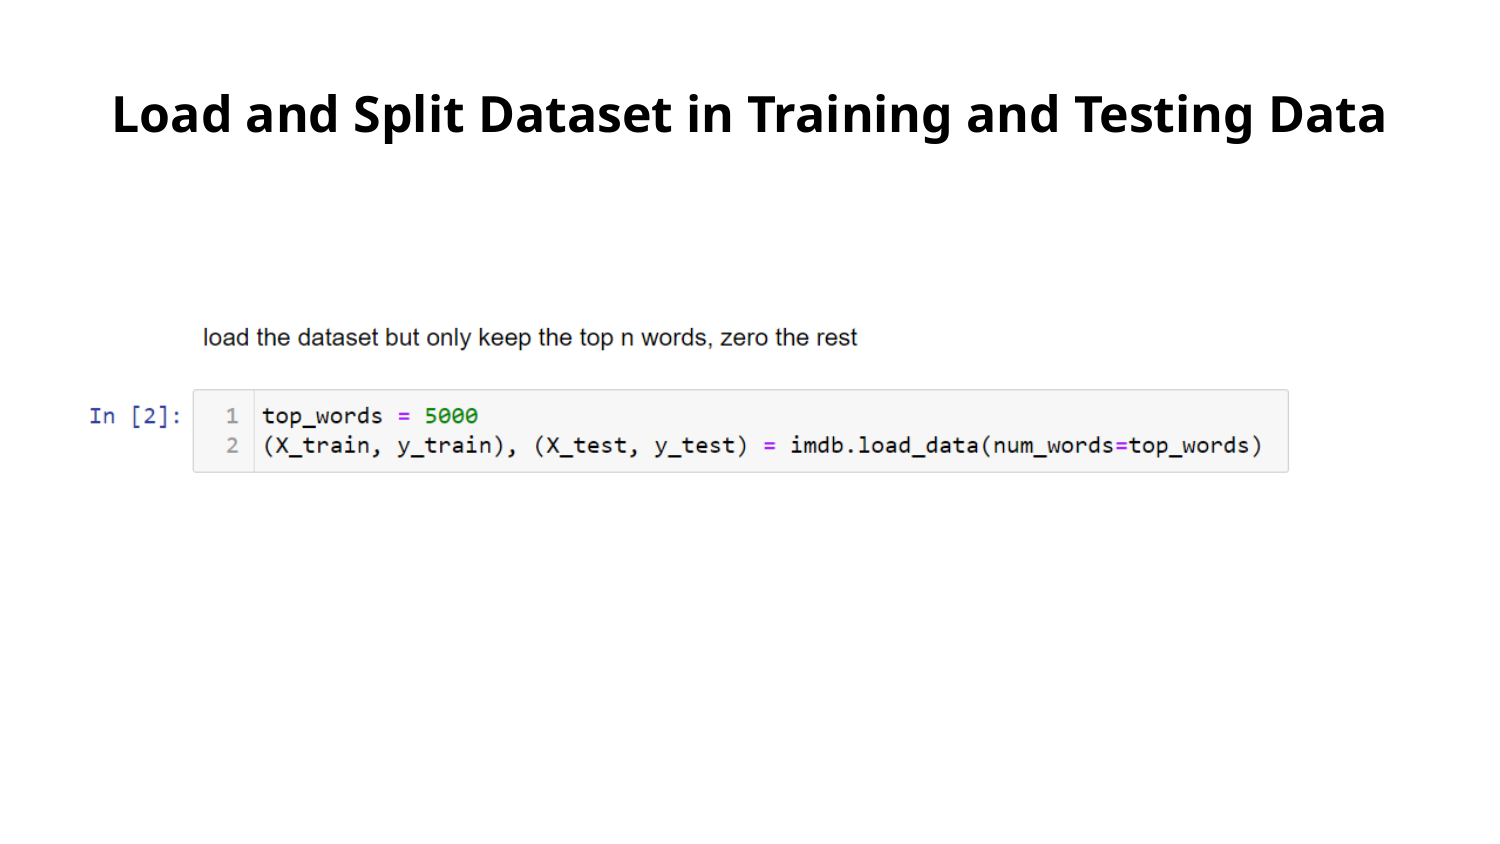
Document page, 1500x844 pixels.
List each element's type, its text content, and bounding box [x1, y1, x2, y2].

title Load and Split Dataset in Training and Testing Data [84, 67, 1416, 162]
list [64, 313, 1309, 500]
